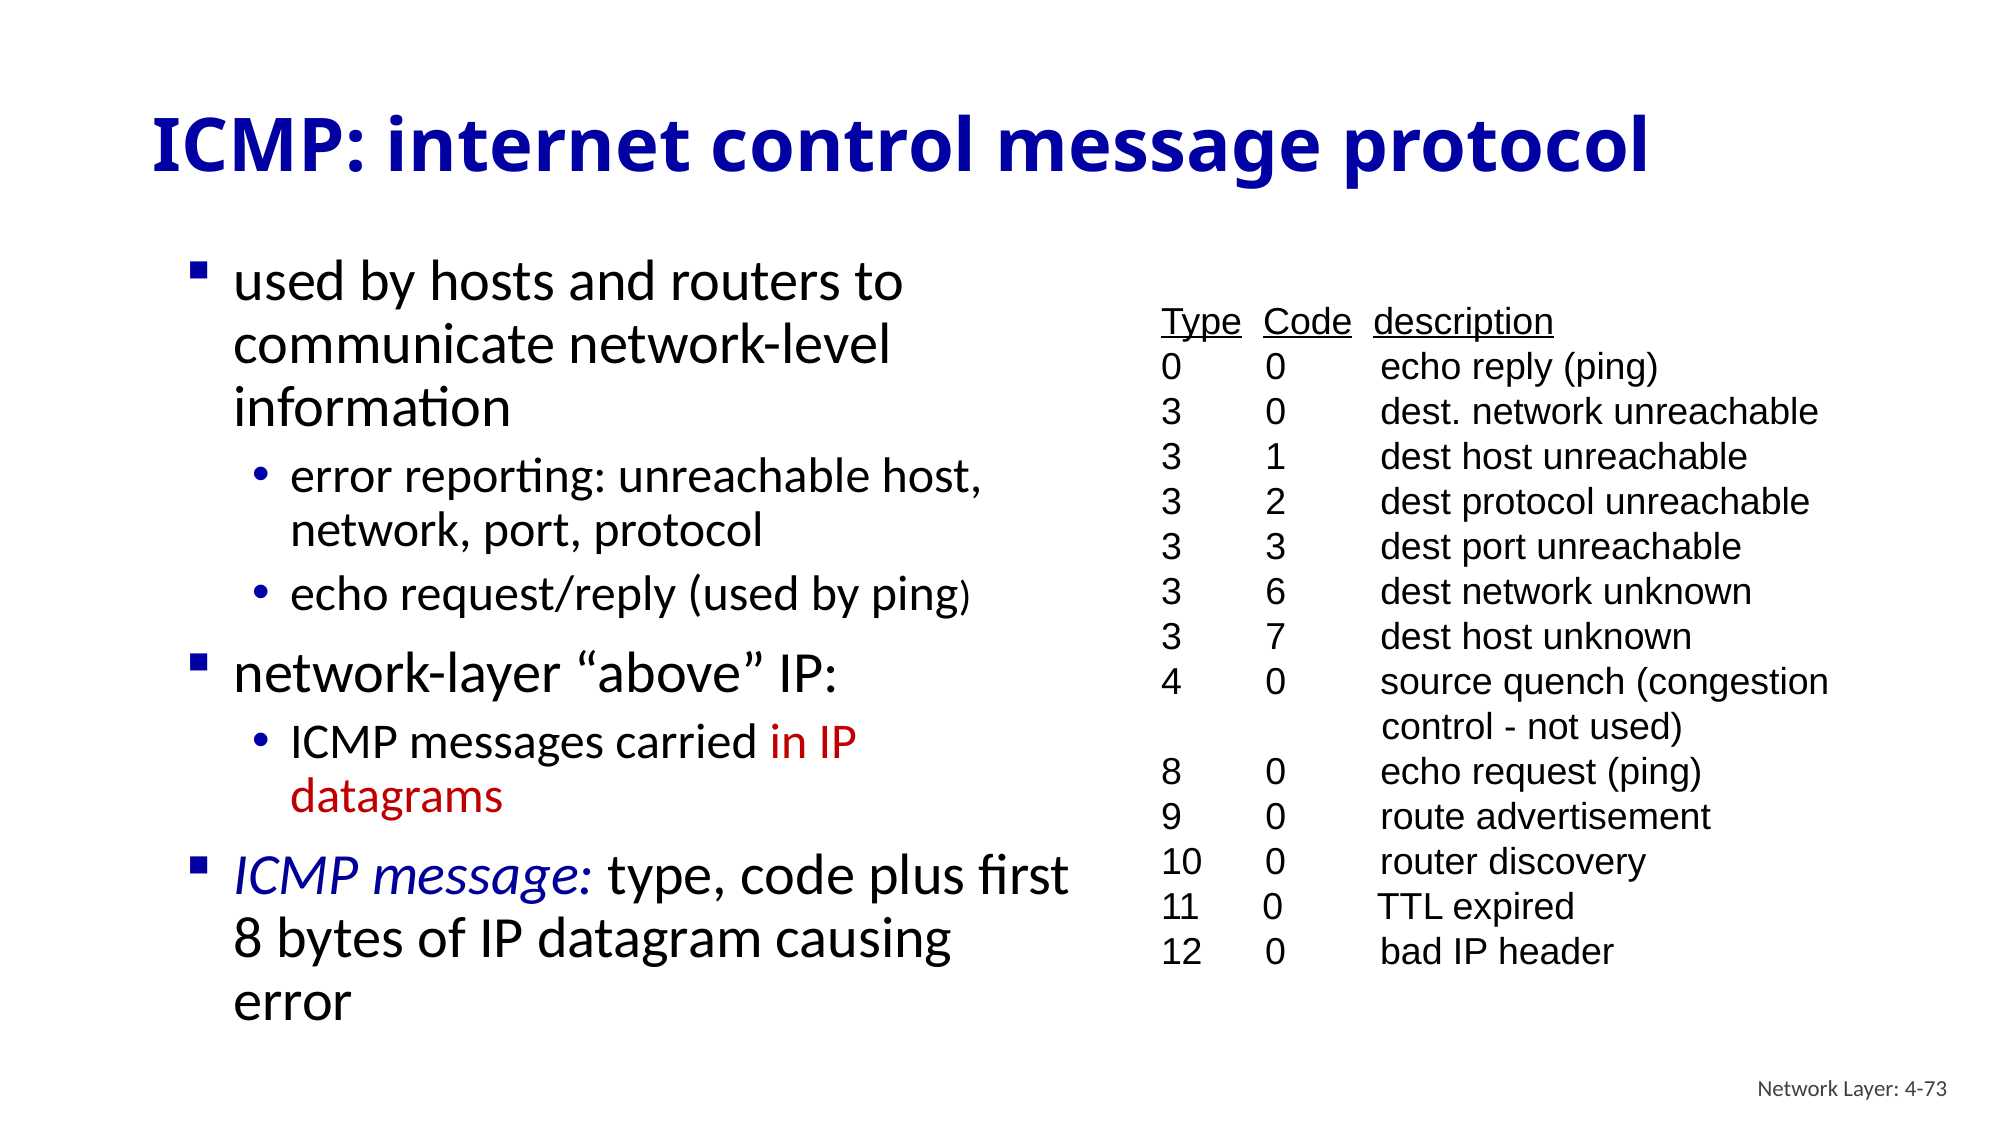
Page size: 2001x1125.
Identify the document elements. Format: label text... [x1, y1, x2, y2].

text_box Type Code description 0 0 echo reply (ping) 3 0 dest. network unreachable 3 1 dest host unreachable 3 2 dest protocol unreachable 3 3 dest port unreachable 3 6 dest network unknown 3 7 dest host unknown 4 0 source quench (congestion control - not used) 8 0 echo request (ping) 9 0 route advertisement 10 0 router discovery 11 0 TTL expired 12 0 bad IP header [1146, 289, 1845, 1024]
slide_number Network Layer: 4-73 [1512, 1056, 1963, 1117]
title ICMP: internet control message protocol [137, 74, 1863, 221]
text_box used by hosts and routers to communicate network-level information error reporting: unreachable host, network, port, protocol echo request/reply (used by ping) network-layer “above” IP: ICMP messages carried in IP datagrams ICMP message: type, code plus first 8 bytes of IP datagram causing error [160, 242, 1087, 1055]
